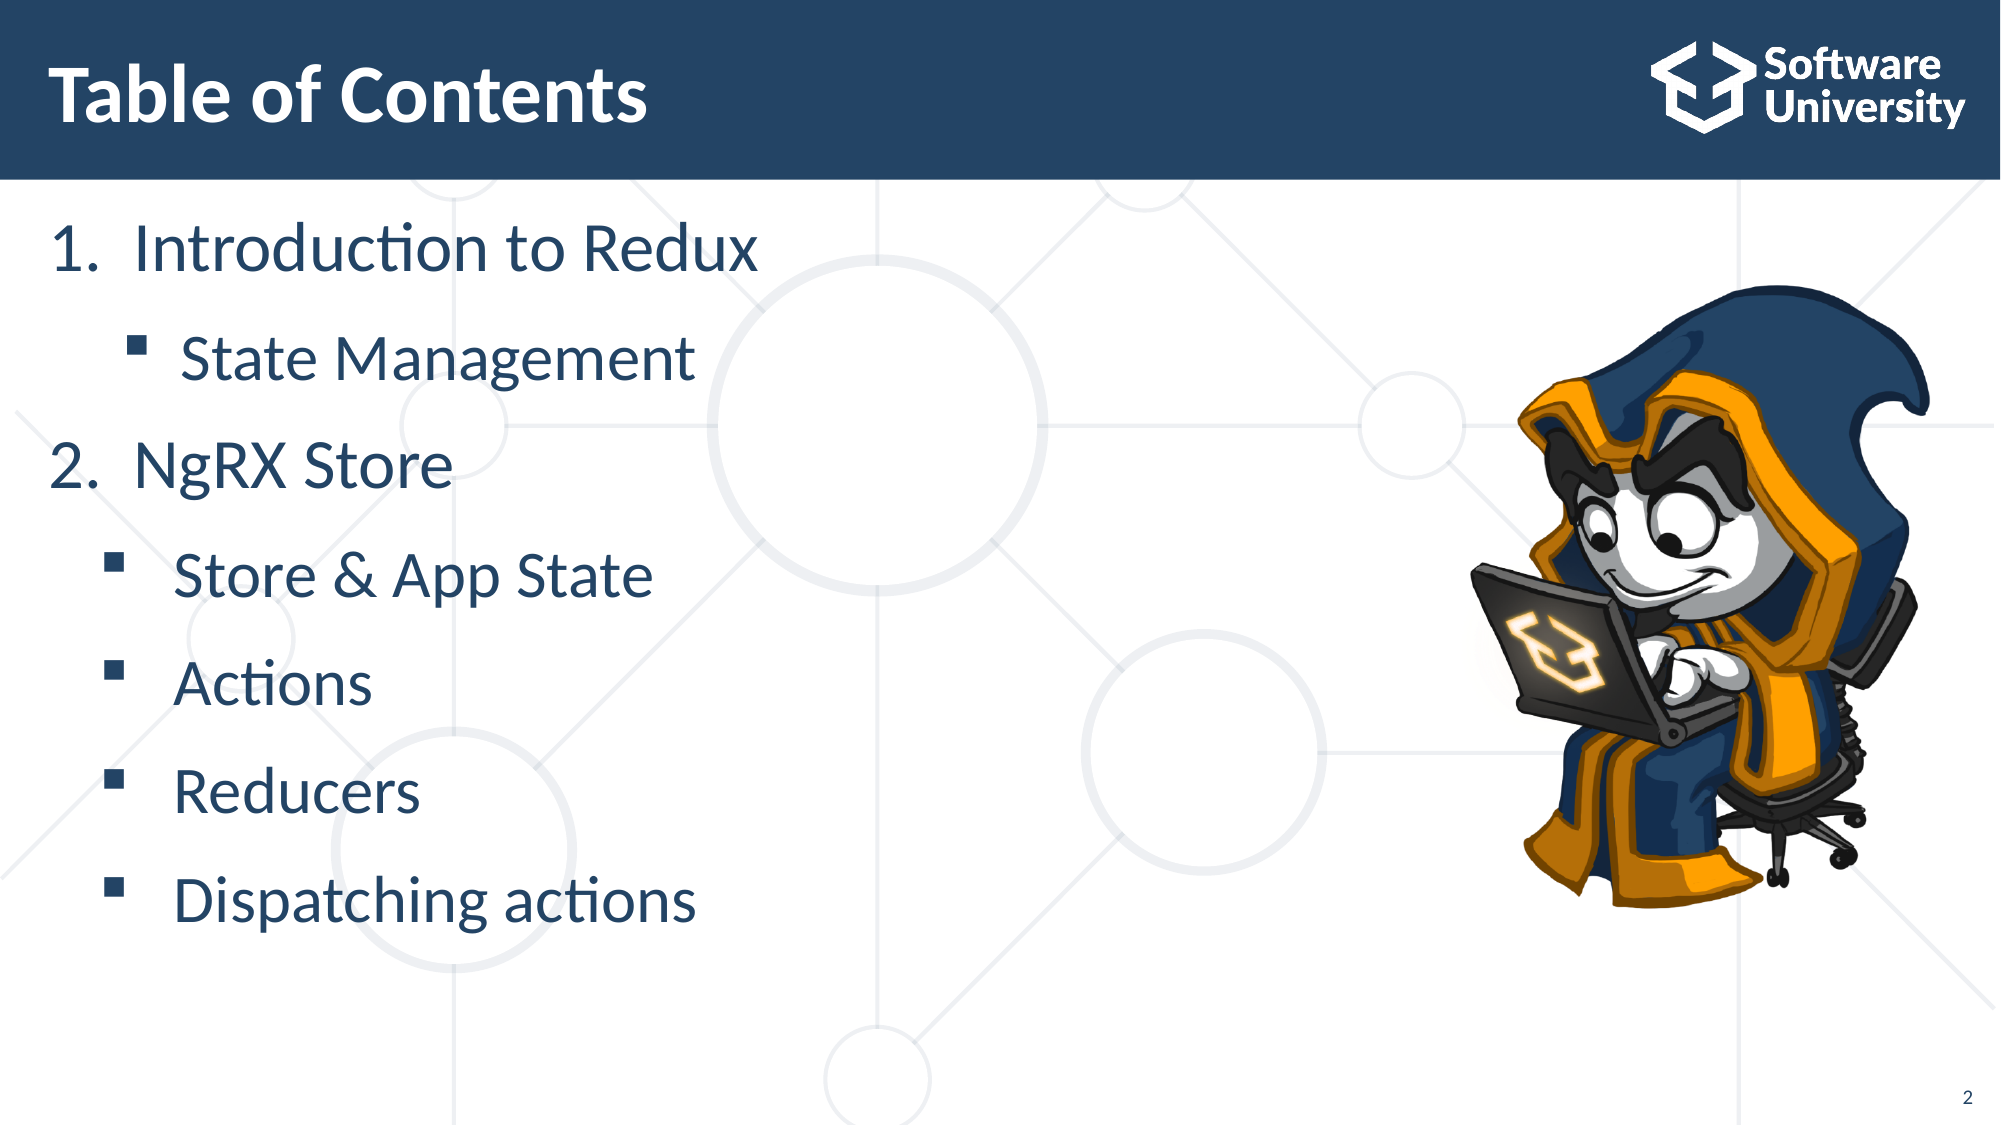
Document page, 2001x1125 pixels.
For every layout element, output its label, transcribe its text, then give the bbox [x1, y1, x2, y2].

picture [1381, 224, 1969, 945]
slide_number 2 [1927, 1067, 1989, 1117]
title Table of Contents [31, 16, 1625, 162]
list Introduction to Redux State Management NgRX Store Store & App State Actions Reducers Dispatching actions [31, 196, 1970, 1104]
picture [1651, 41, 1966, 134]
